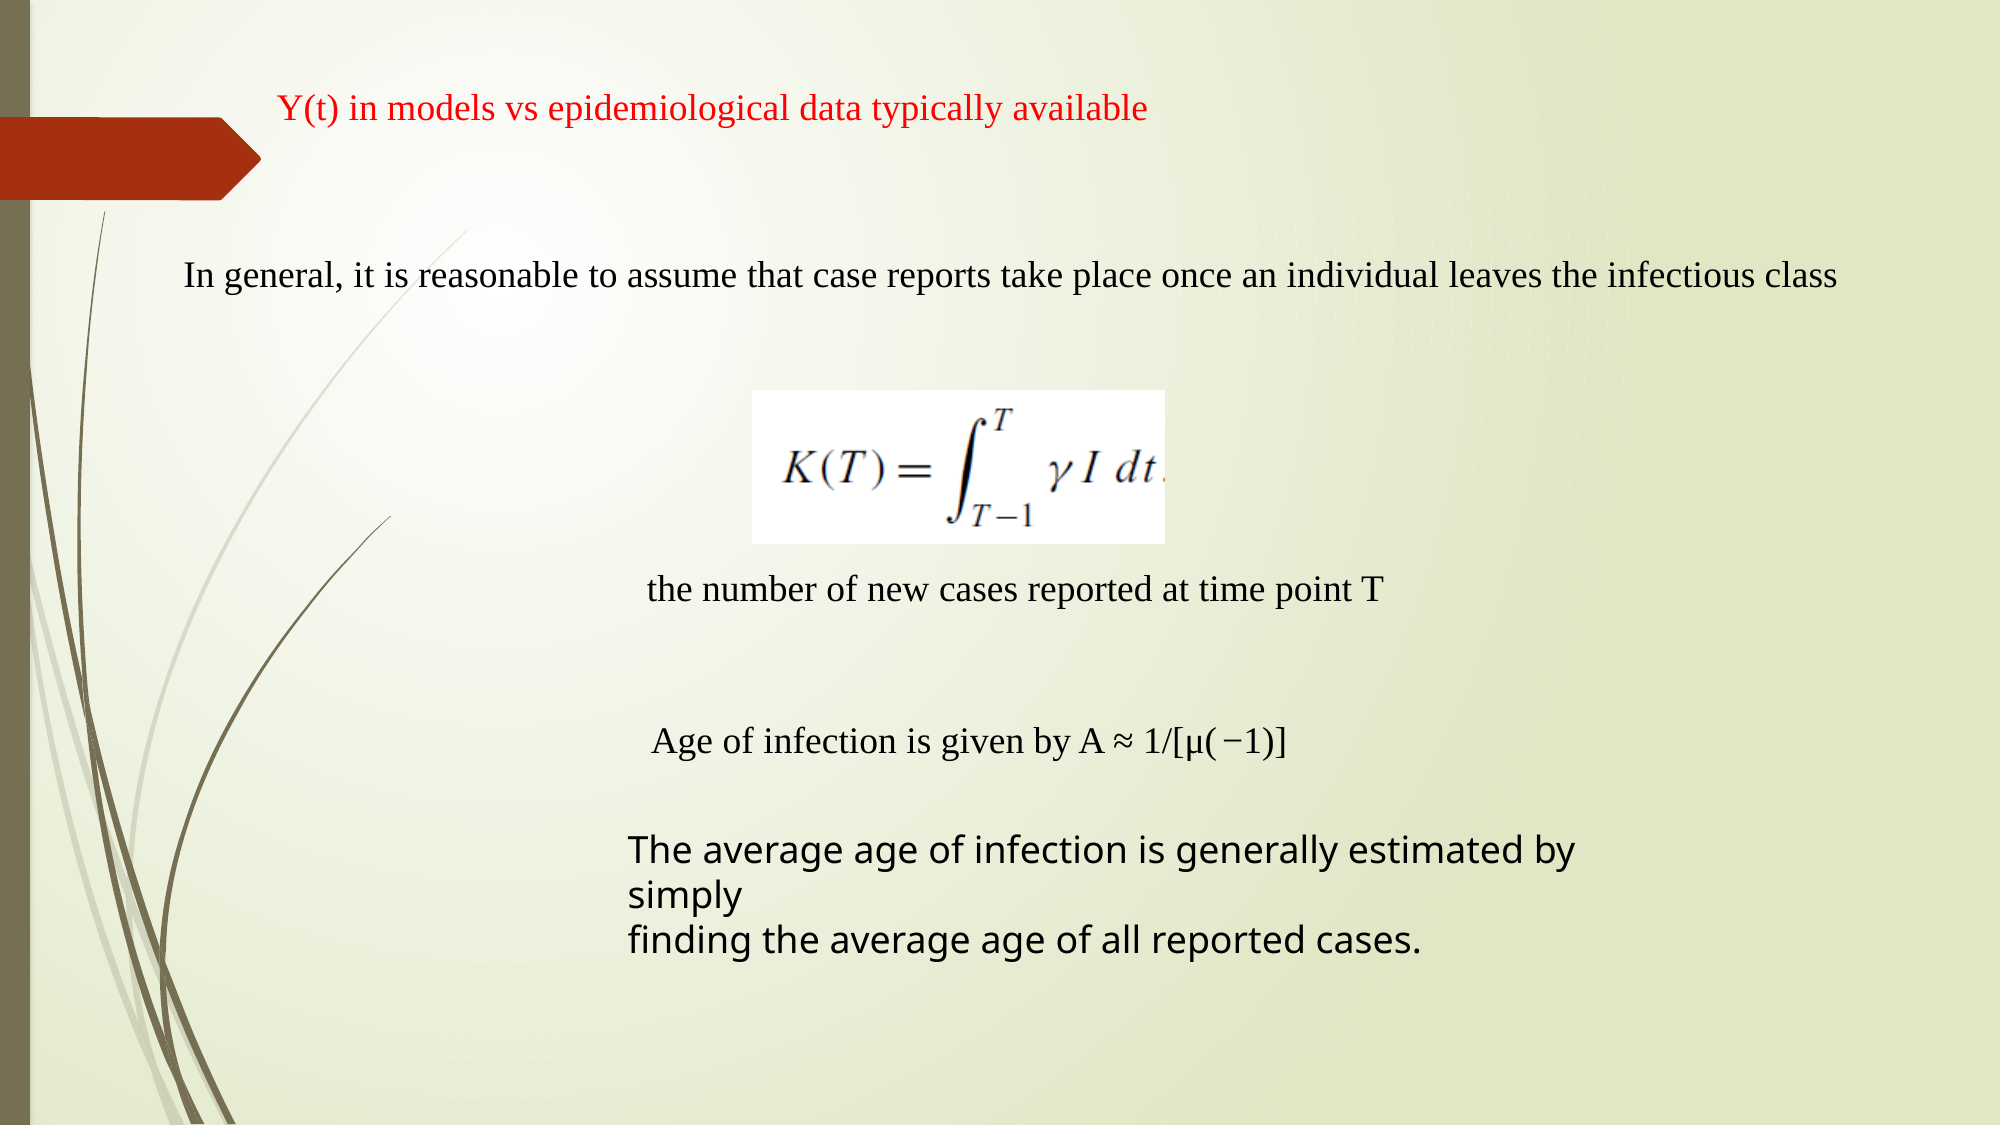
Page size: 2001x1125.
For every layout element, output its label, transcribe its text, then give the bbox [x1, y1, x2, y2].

list Y(t) in models vs epidemiological data typically available [261, 75, 1656, 242]
text_box In general, it is reasonable to assume that case reports take place once an individual leaves the infectious class [168, 242, 1873, 302]
text_box the number of new cases reported at time point T [632, 556, 1409, 617]
list Y(t) in models vs epidemiological data typically available [261, 302, 1656, 729]
text_box The average age of infection is generally estimated by simply finding the average age of all reported cases. [612, 818, 1630, 968]
picture [751, 390, 1165, 544]
